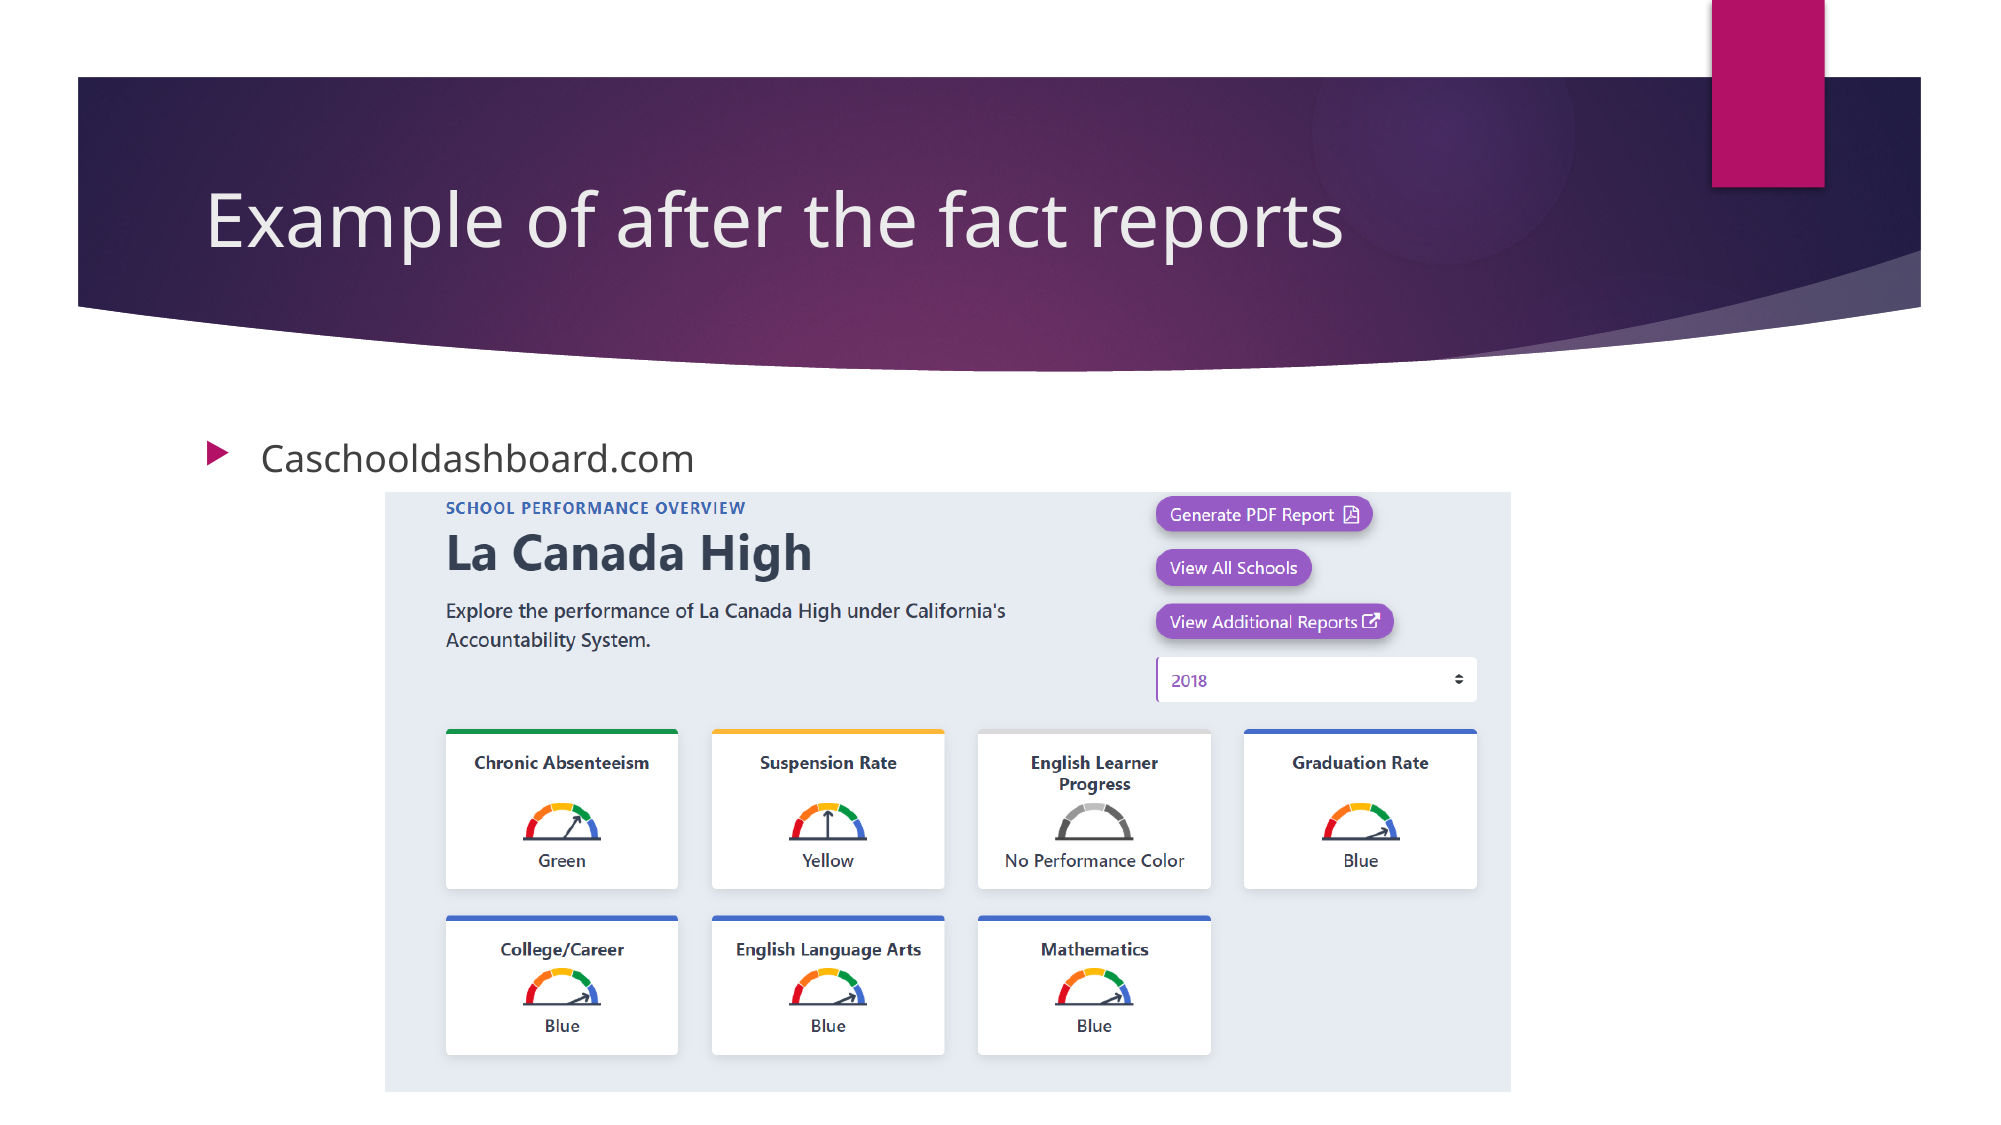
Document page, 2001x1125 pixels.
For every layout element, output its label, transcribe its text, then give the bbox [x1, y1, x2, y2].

title Example of after the fact reports [189, 159, 1627, 276]
picture [384, 492, 1511, 1092]
list Caschooldashboard.com [189, 427, 1638, 988]
